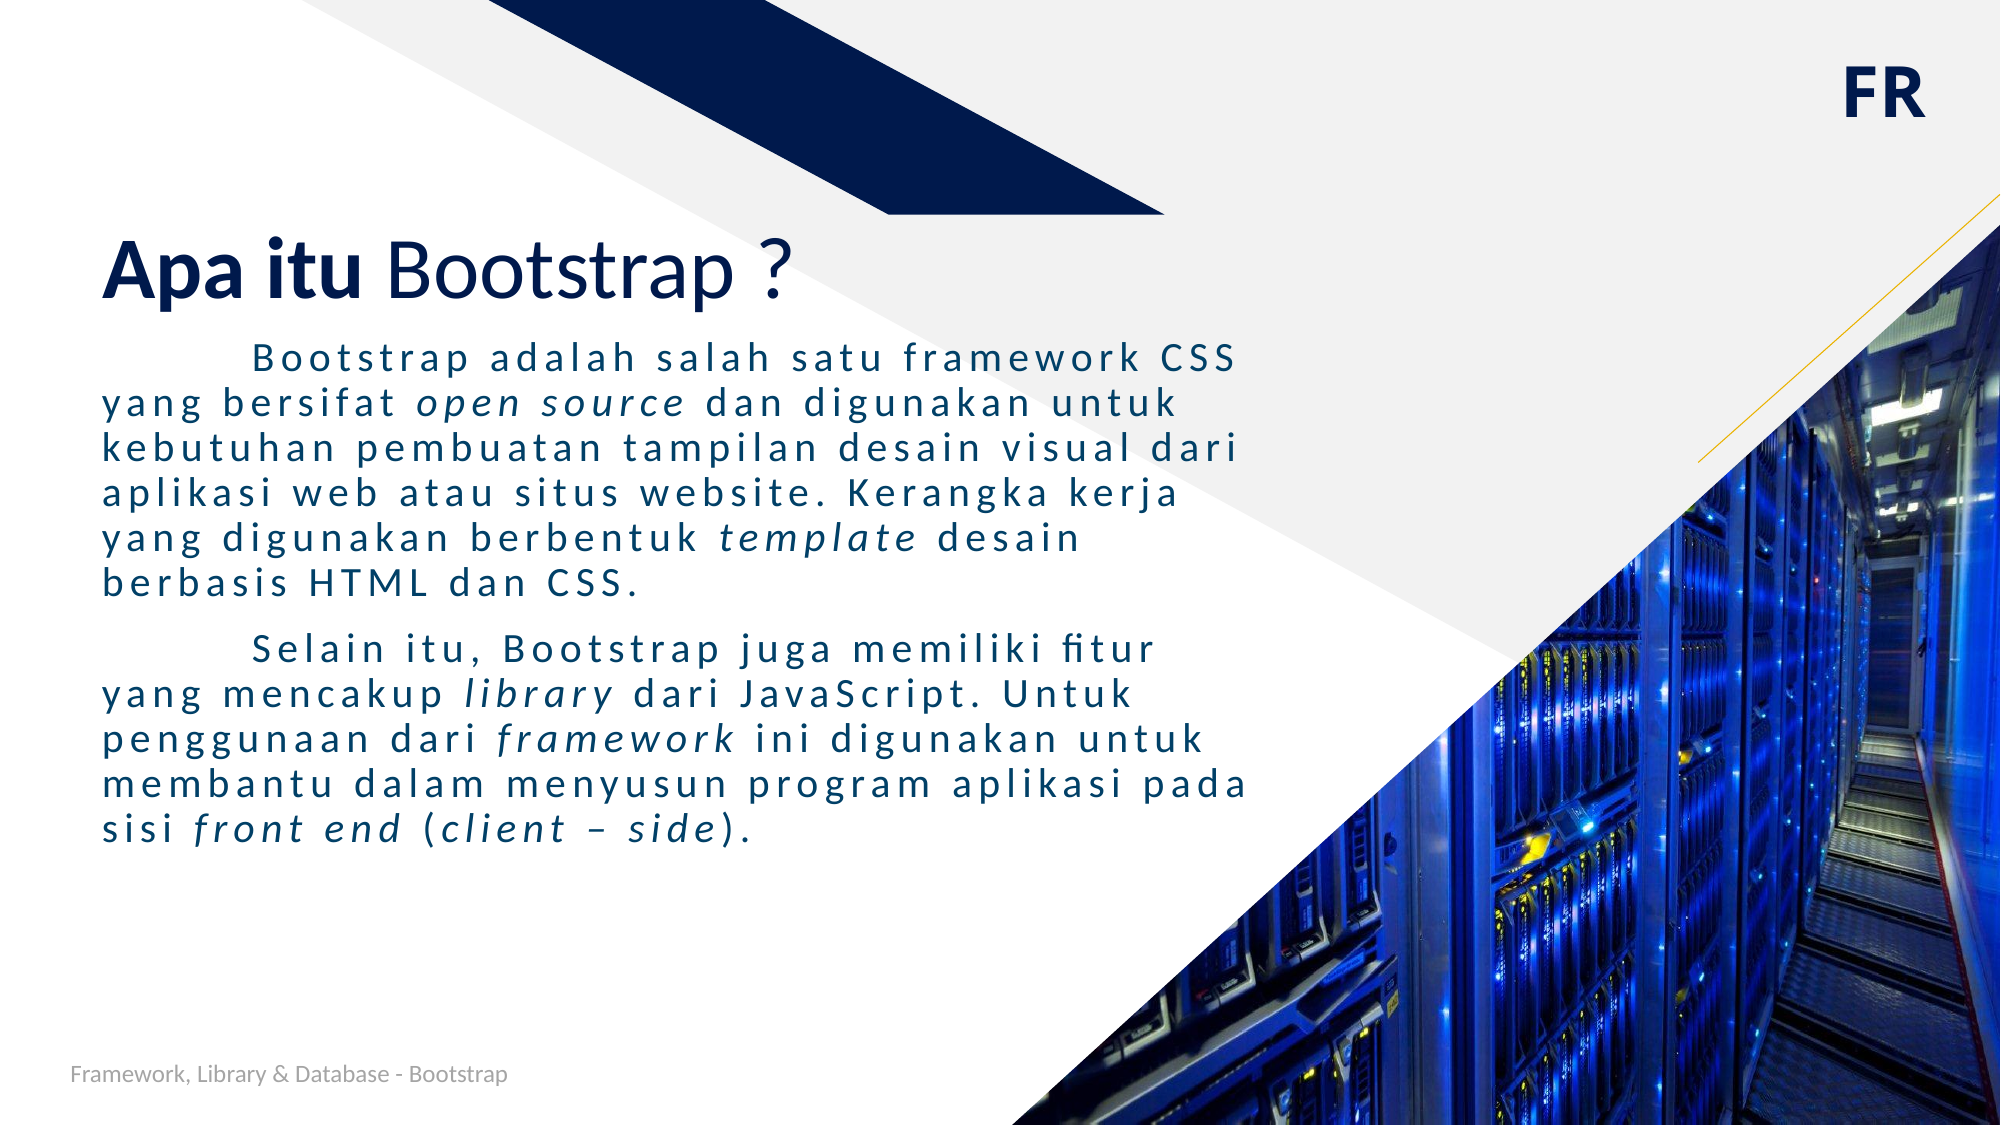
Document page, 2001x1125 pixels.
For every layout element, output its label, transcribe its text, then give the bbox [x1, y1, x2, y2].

list Bootstrap adalah salah satu framework CSS yang bersifat open source dan digunakan untuk kebutuhan pembuatan tampilan desain visual dari aplikasi web atau situs website. Kerangka kerja yang digunakan berbentuk template desain berbasis HTML dan CSS. Selain itu, Bootstrap juga memiliki fitur yang mencakup library dari JavaScript. Untuk penggunaan dari framework ini digunakan untuk membantu dalam menyusun program aplikasi pada sisi front end (client – side). [87, 327, 1012, 1011]
footer Framework, Library & Database - Bootstrap [55, 1042, 731, 1103]
title Apa itu Bootstrap ? [87, 214, 1292, 318]
picture [1012, 224, 2000, 1125]
